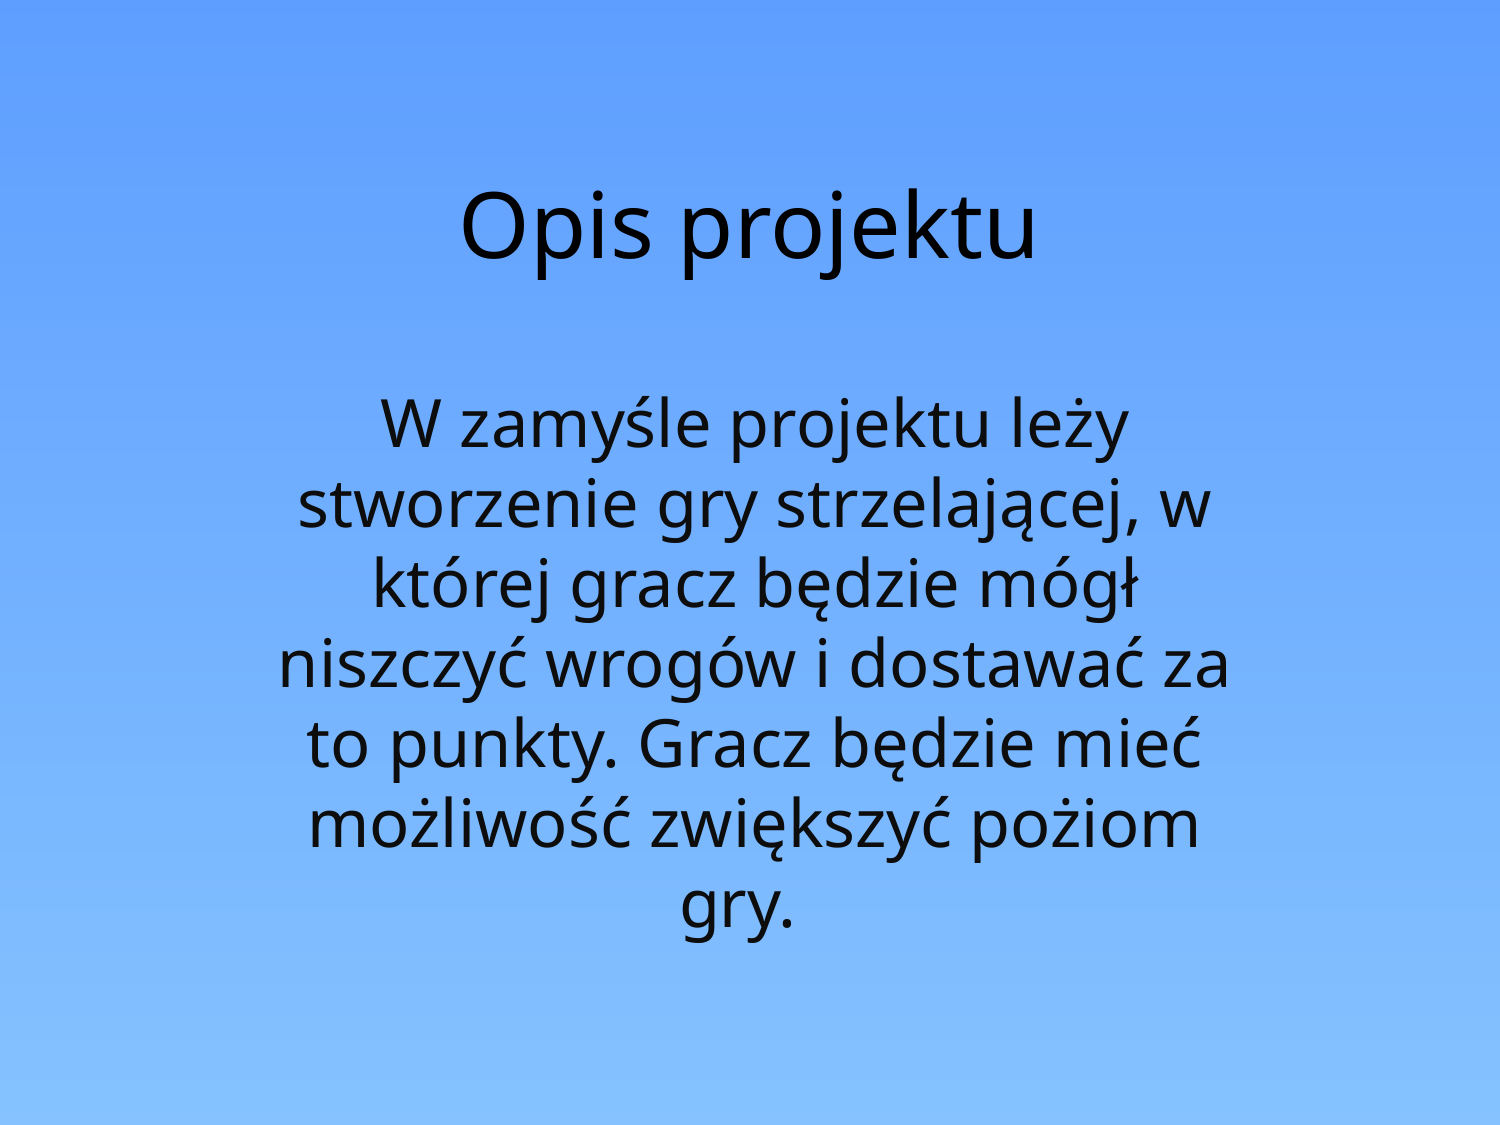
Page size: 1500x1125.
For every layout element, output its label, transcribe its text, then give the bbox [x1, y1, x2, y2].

subtitle W zamyśle projektu leży stworzenie gry strzelającej, w której gracz będzie mógł niszczyć wrogów i dostawać za to punkty. Gracz będzie mieć możliwość zwiększyć pożiom gry. [230, 373, 1281, 1035]
title Opis projektu [112, 101, 1388, 343]
